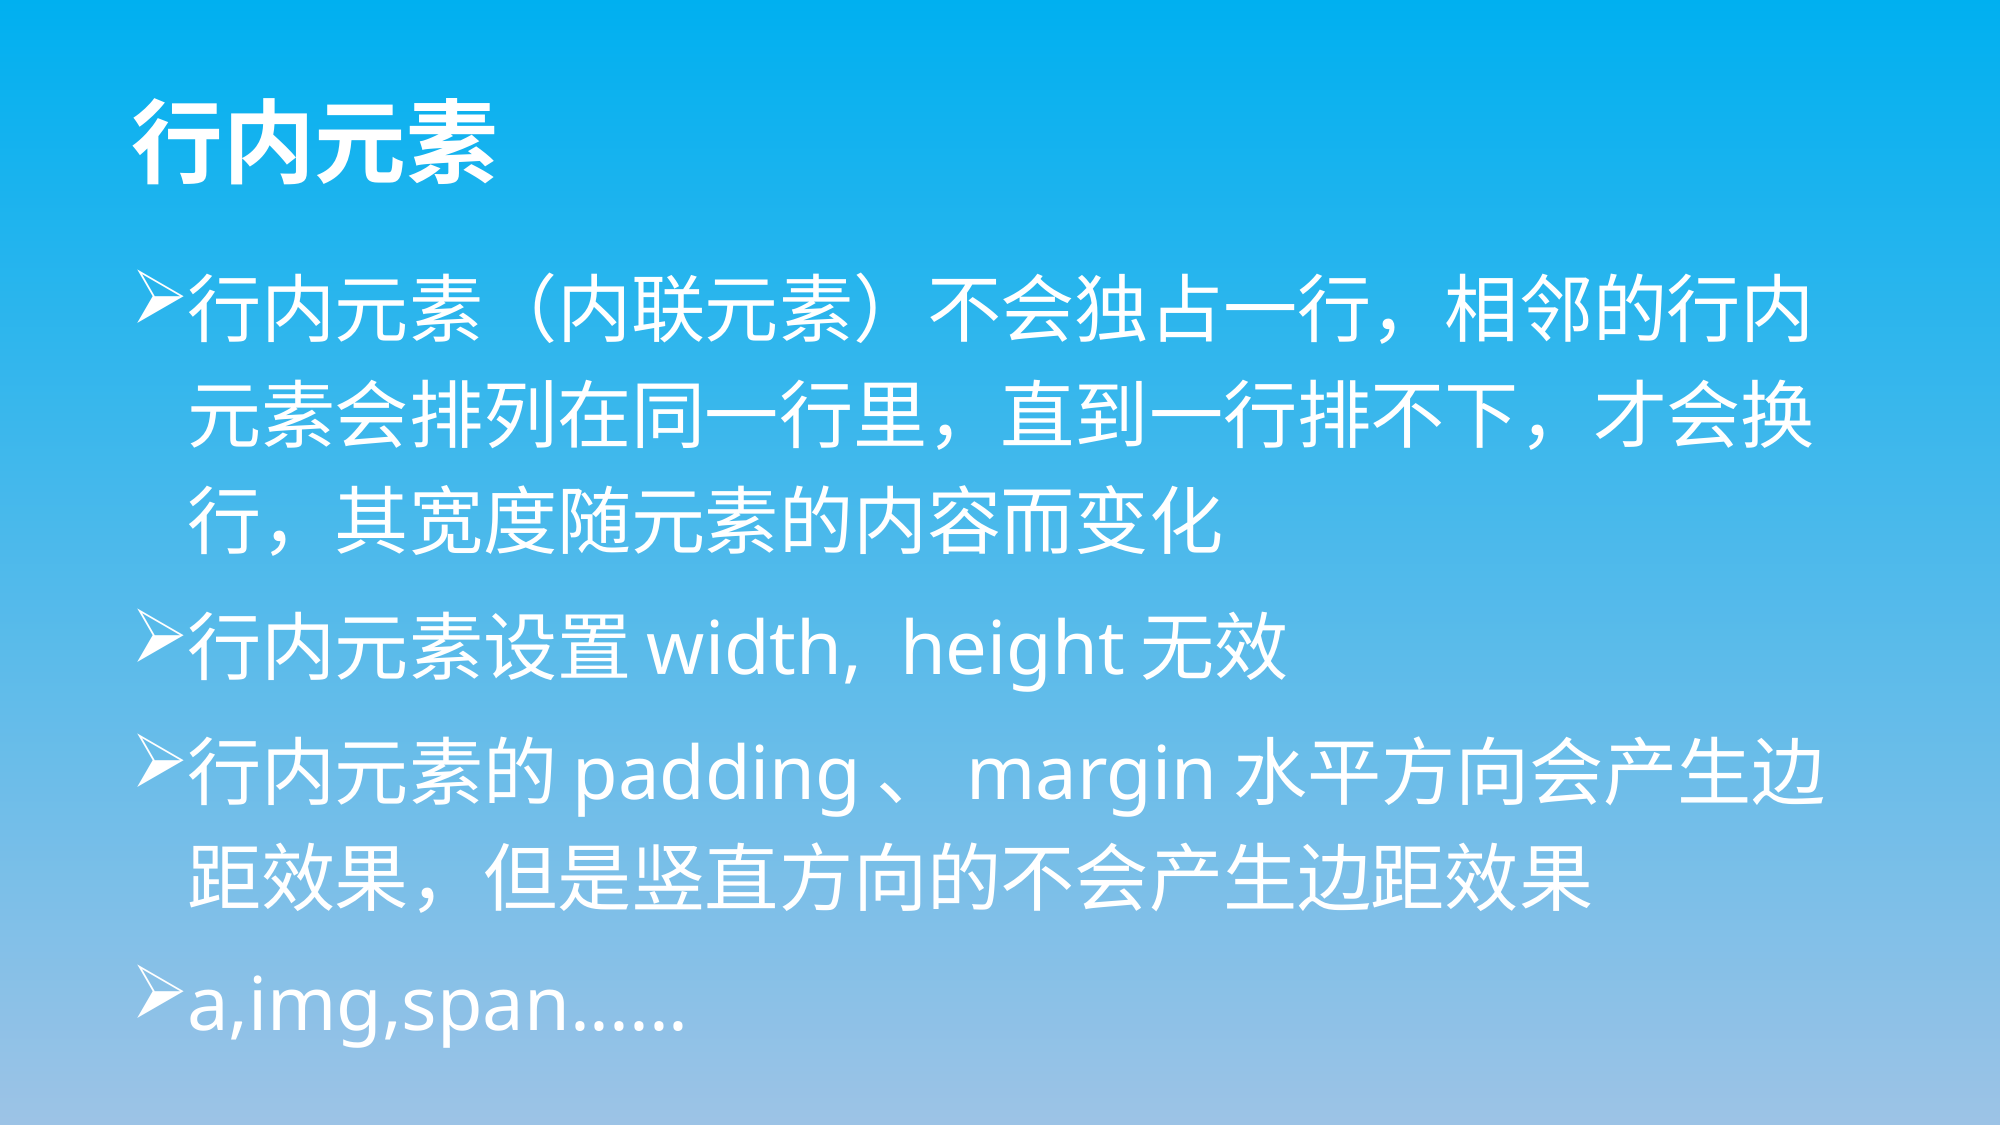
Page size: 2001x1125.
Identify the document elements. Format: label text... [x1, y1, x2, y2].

subtitle 行内元素（内联元素）不会独占一行，相邻的行内元素会排列在同一行里，直到一行排不下，才会换行，其宽度随元素的内容而变化 行内元素设置width, height无效 行内元素的padding、margin水平方向会产生边距效果，但是竖直方向的不会产生边距效果 a,img,span...... [116, 236, 1892, 1065]
title 行内元素 [116, 67, 1892, 205]
